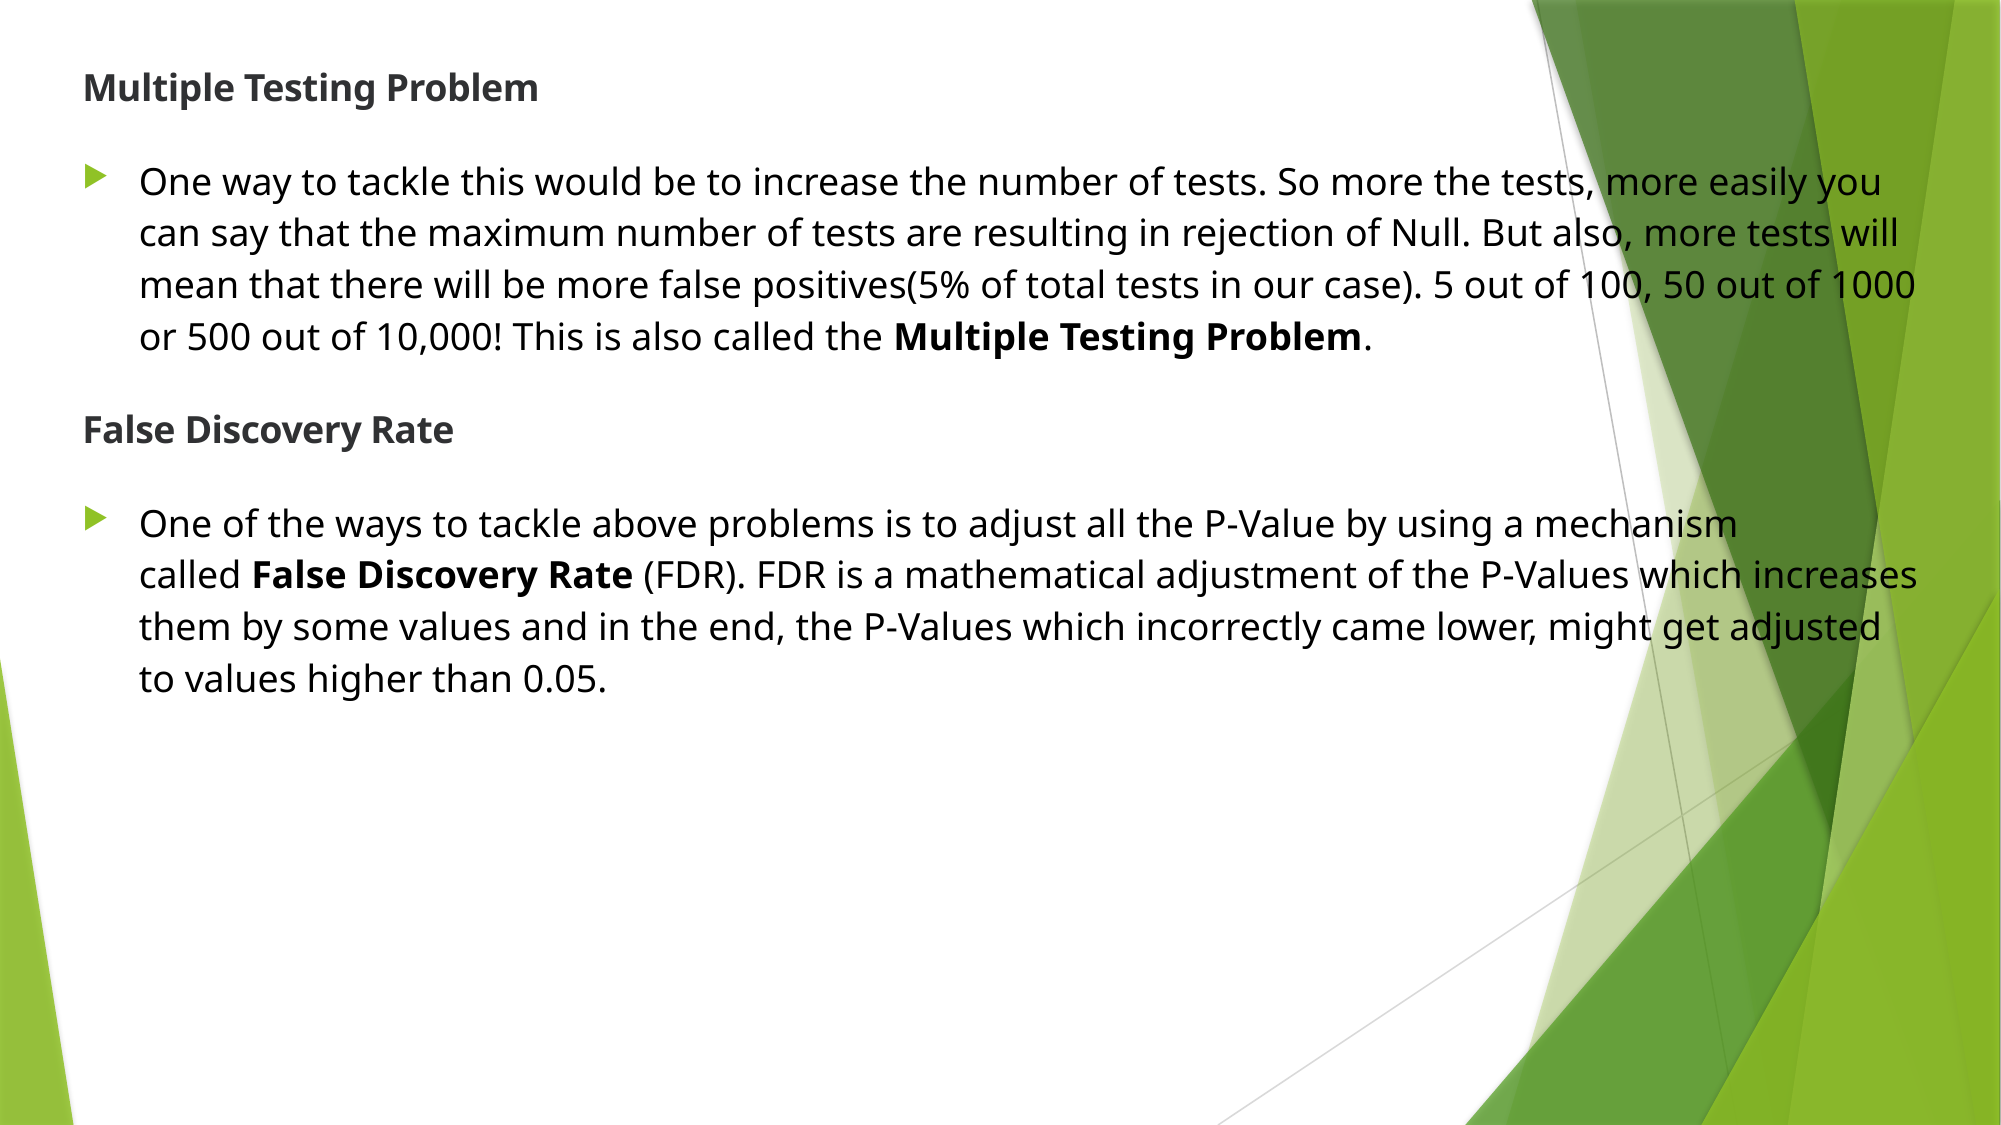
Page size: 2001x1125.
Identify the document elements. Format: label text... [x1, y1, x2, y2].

list Multiple Testing Problem One way to tackle this would be to increase the number of tests. So more the tests, more easily you can say that the maximum number of tests are resulting in rejection of Null. But also, more tests will mean that there will be more false positives(5% of total tests in our case). 5 out of 100, 50 out of 1000 or 500 out of 10,000! This is also called the Multiple Testing Problem. False Discovery Rate One of the ways to tackle above problems is to adjust all the P-Value by using a mechanism called False Discovery Rate (FDR). FDR is a mathematical adjustment of the P-Values which increases them by some values and in the end, the P-Values which incorrectly came lower, might get adjusted to values higher than 0.05. [67, 50, 1940, 1055]
